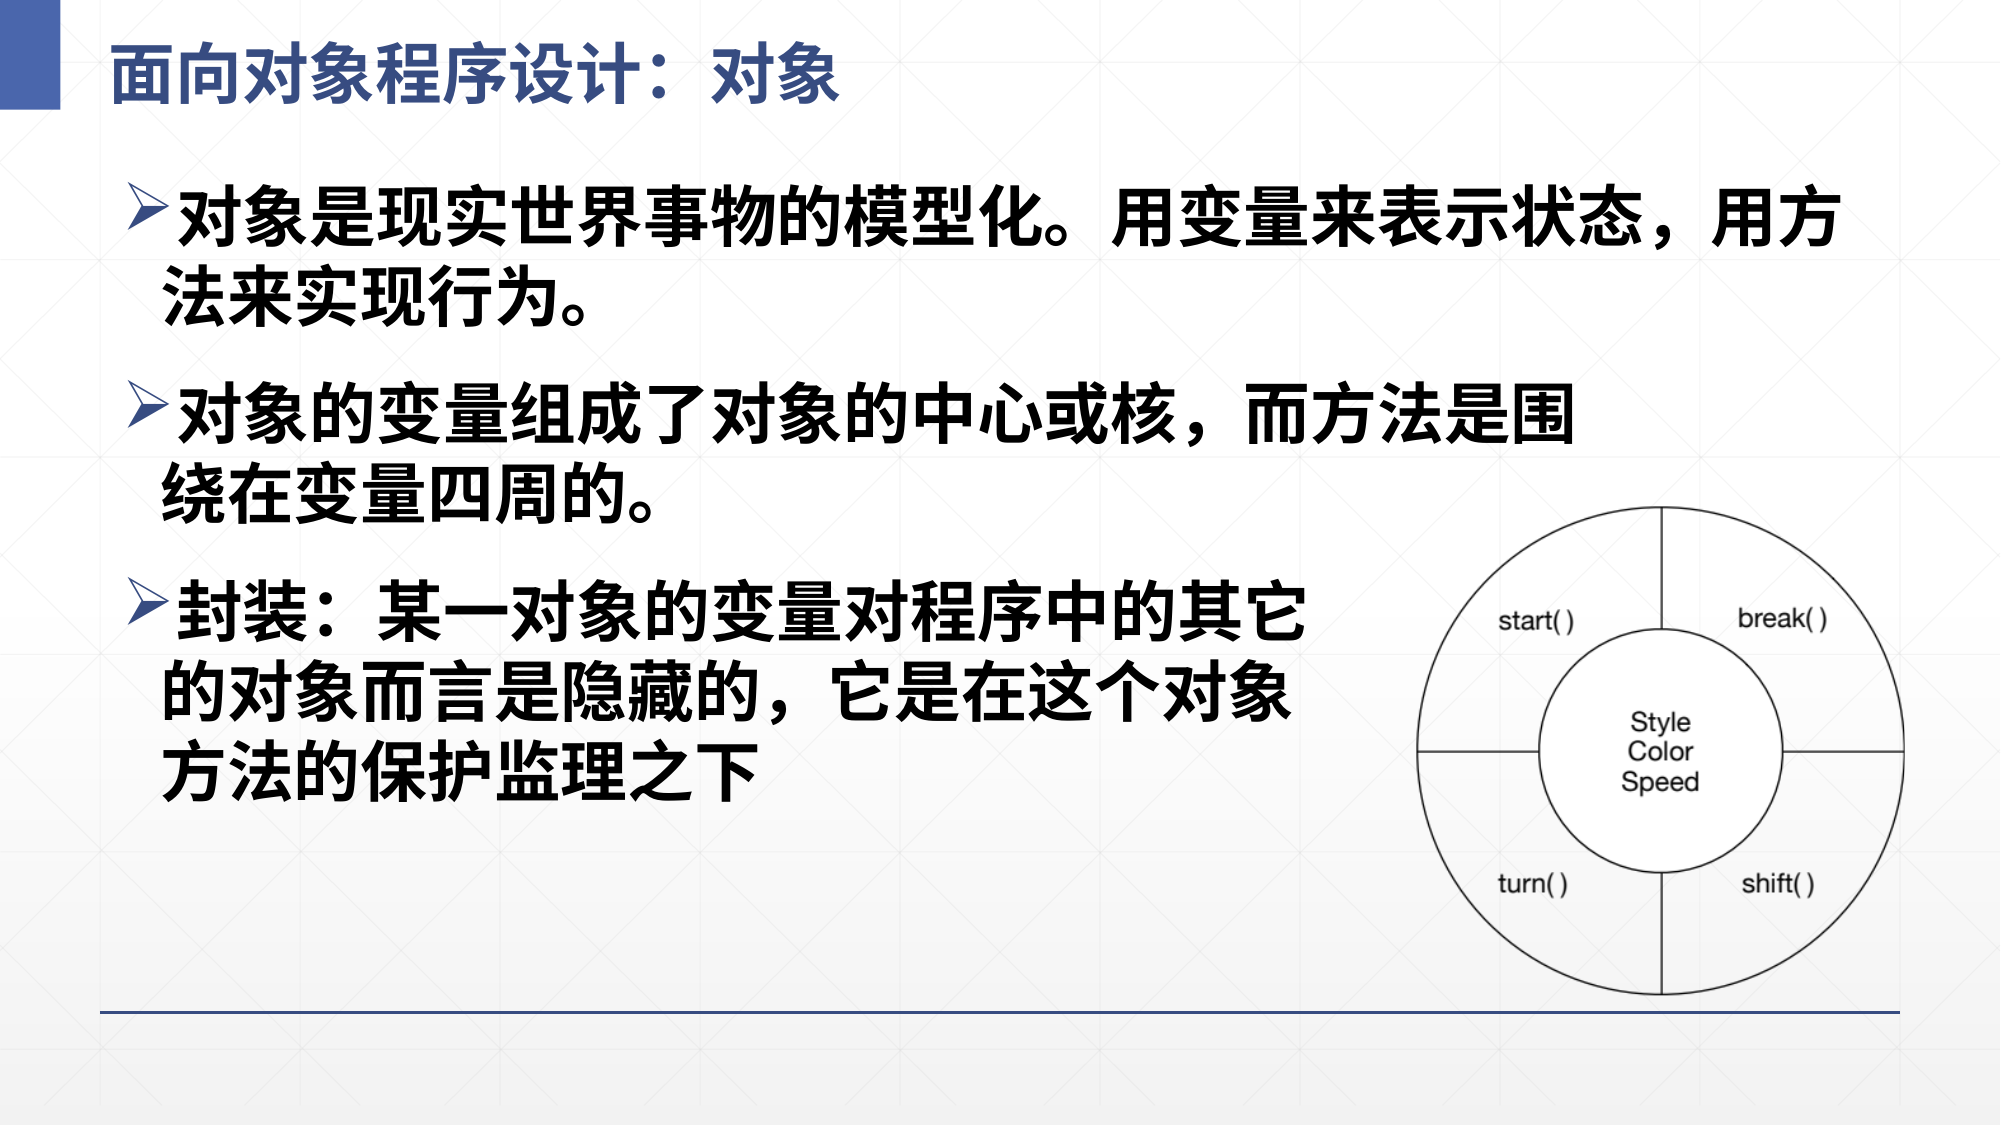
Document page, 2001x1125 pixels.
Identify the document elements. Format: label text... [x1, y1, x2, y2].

title 面向对象程序设计：对象 [93, 0, 948, 110]
picture [1414, 504, 1905, 996]
list 对象是现实世界事物的模型化。用变量来表示状态，用方法来实现行为。 对象的变量组成了对象的中心或核，而方法是围 绕在变量四周的。 封装：某一对象的变量对程序中的其它 的对象而言是隐藏的，它是在这个对象 方法的保护监理之下 [108, 167, 1870, 996]
